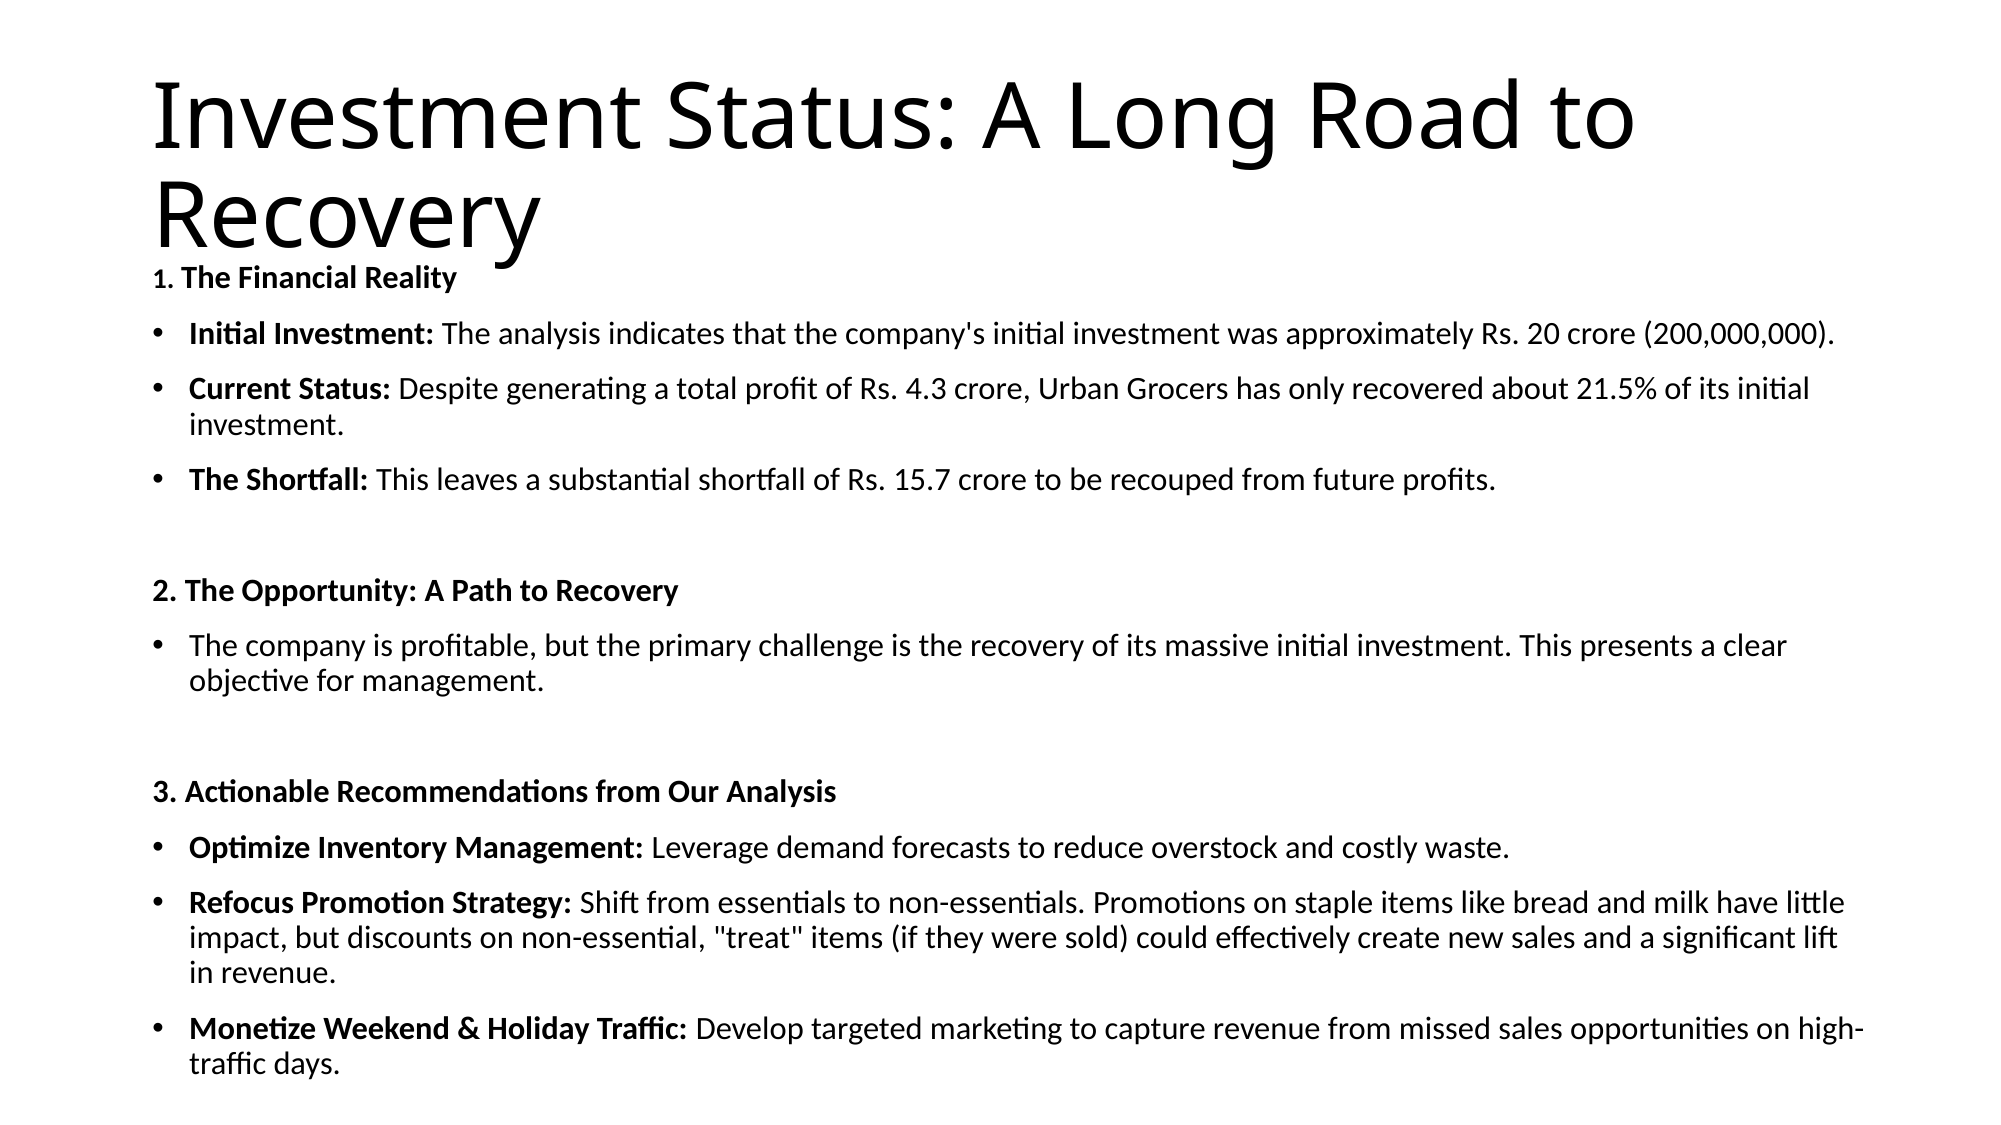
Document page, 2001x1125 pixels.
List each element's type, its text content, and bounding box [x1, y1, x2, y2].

title Investment Status: A Long Road to Recovery [137, 59, 1863, 253]
list 1. The Financial Reality Initial Investment: The analysis indicates that the company's initial investment was approximately Rs. 20 crore (200,000,000). Current Status: Despite generating a total profit of Rs. 4.3 crore, Urban Grocers has only recovered about 21.5% of its initial investment. The Shortfall: This leaves a substantial shortfall of Rs. 15.7 crore to be recouped from future profits. 2. The Opportunity: A Path to Recovery The company is profitable, but the primary challenge is the recovery of its massive initial investment. This presents a clear objective for management. 3. Actionable Recommendations from Our Analysis Optimize Inventory Management: Leverage demand forecasts to reduce overstock and costly waste. Refocus Promotion Strategy: Shift from essentials to non-essentials. Promotions on staple items like bread and milk have little impact, but discounts on non-essential, "treat" items (if they were sold) could effectively create new sales and a significant lift in revenue. Monetize Weekend & Holiday Traffic: Develop targeted marketing to capture revenue from missed sales opportunities on high-traffic days. [137, 253, 1884, 1102]
